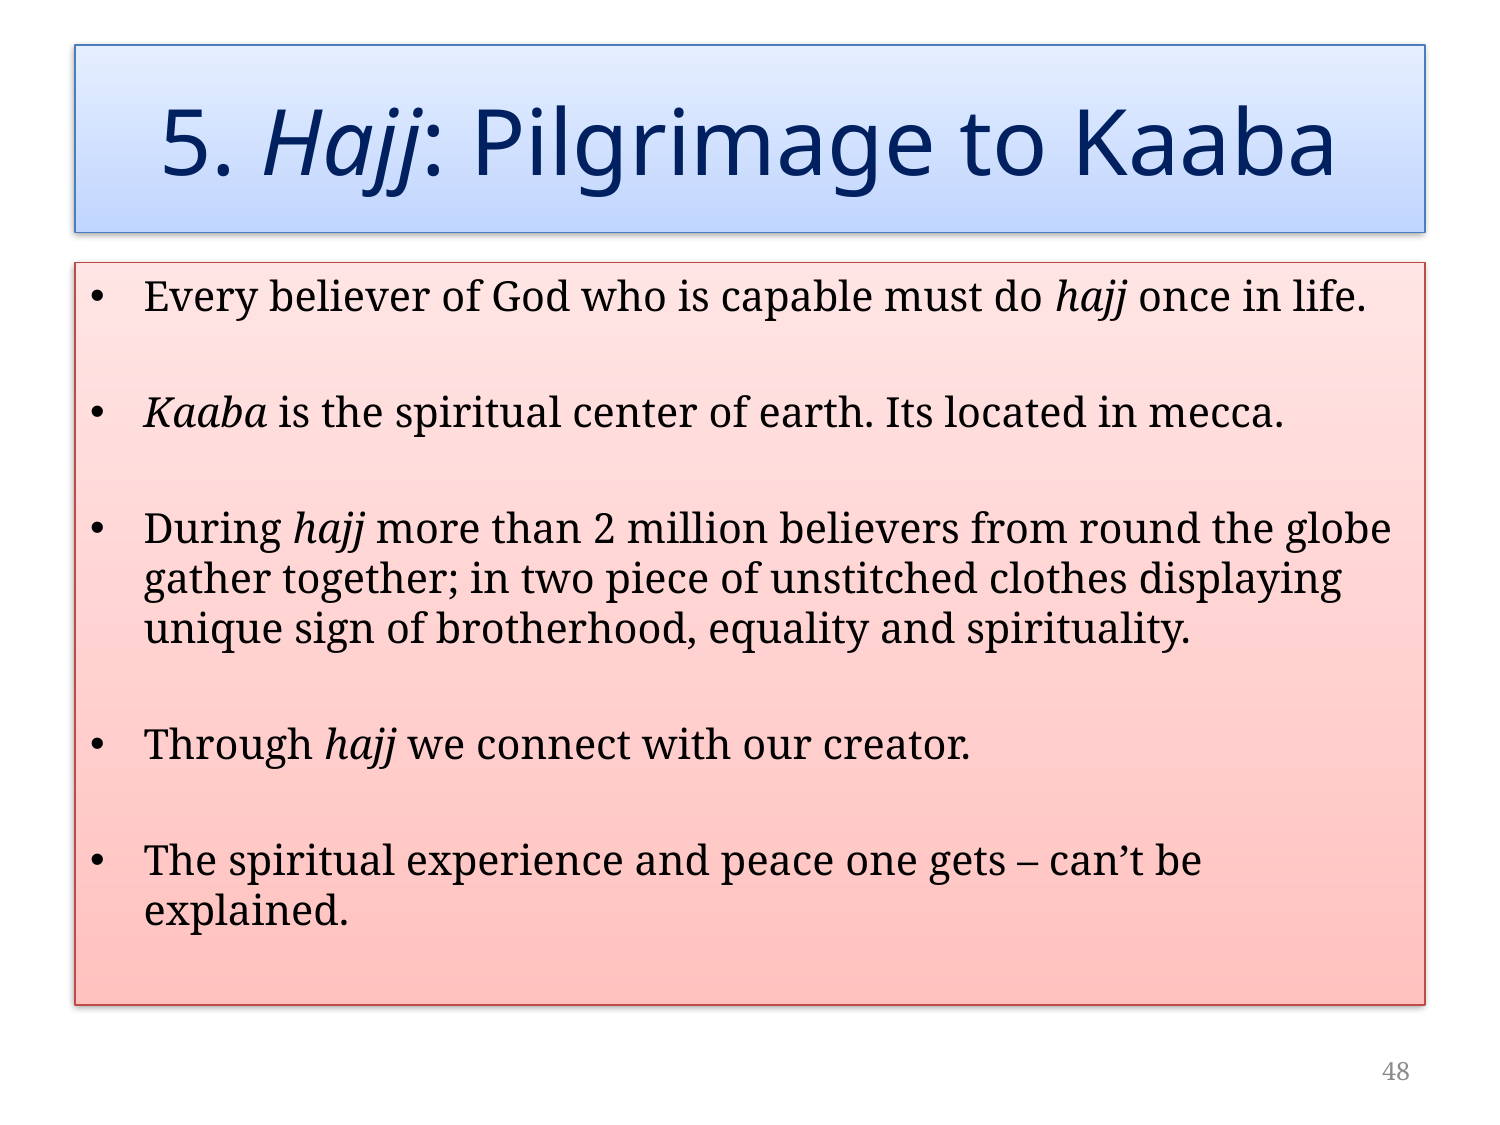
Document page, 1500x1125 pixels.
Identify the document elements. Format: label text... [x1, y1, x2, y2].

list Every believer of God who is capable must do hajj once in life. Kaaba is the spiritual center of earth. Its located in mecca. During hajj more than 2 million believers from round the globe gather together; in two piece of unstitched clothes displaying unique sign of brotherhood, equality and spirituality. Through hajj we connect with our creator. The spiritual experience and peace one gets – can’t be explained. [74, 262, 1426, 1006]
title 5. Hajj: Pilgrimage to Kaaba [74, 44, 1426, 233]
slide_number 48 [1074, 1042, 1425, 1103]
